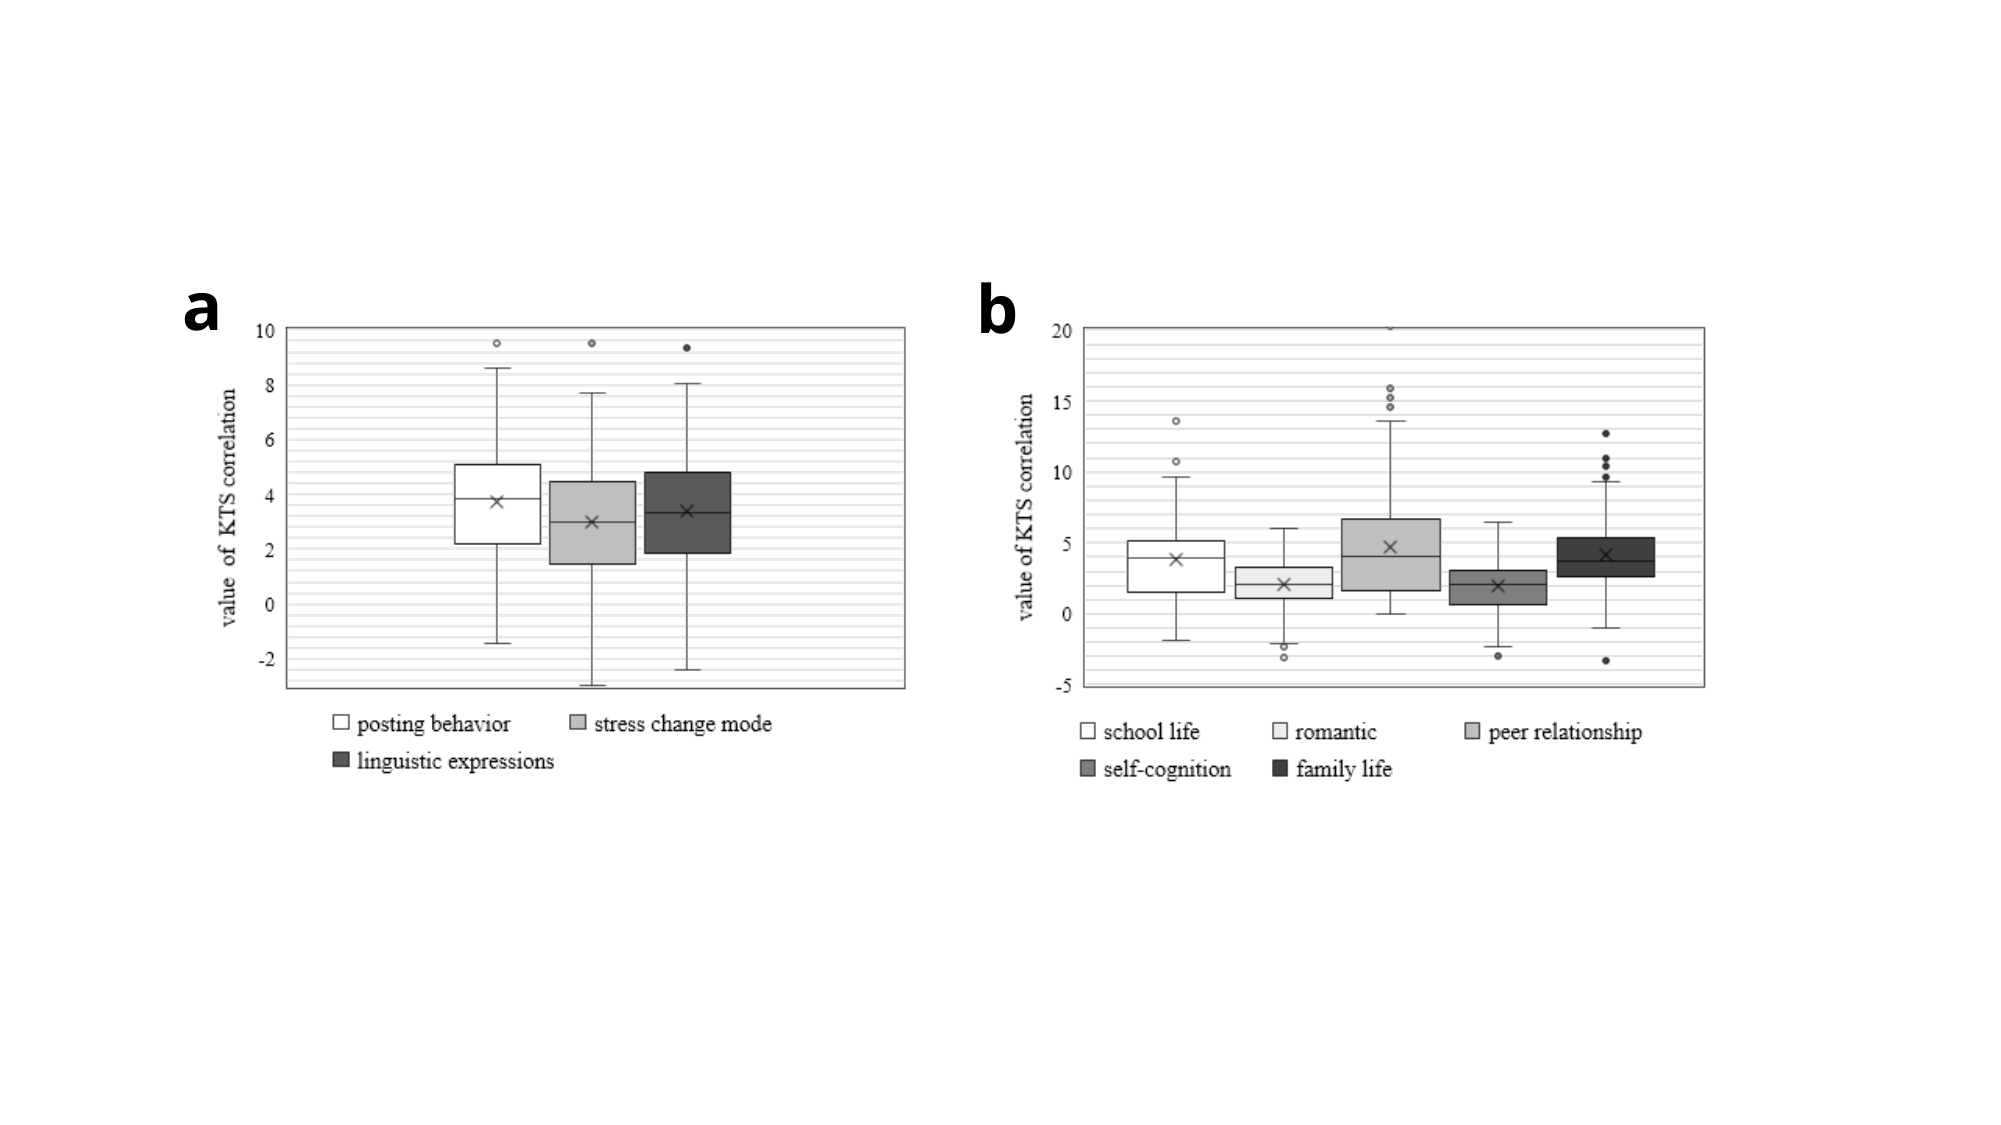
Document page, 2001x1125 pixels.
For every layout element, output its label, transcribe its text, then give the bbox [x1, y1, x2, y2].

picture [202, 307, 920, 800]
picture [999, 307, 1718, 808]
text_box a [167, 256, 238, 352]
text_box b [961, 259, 1017, 354]
